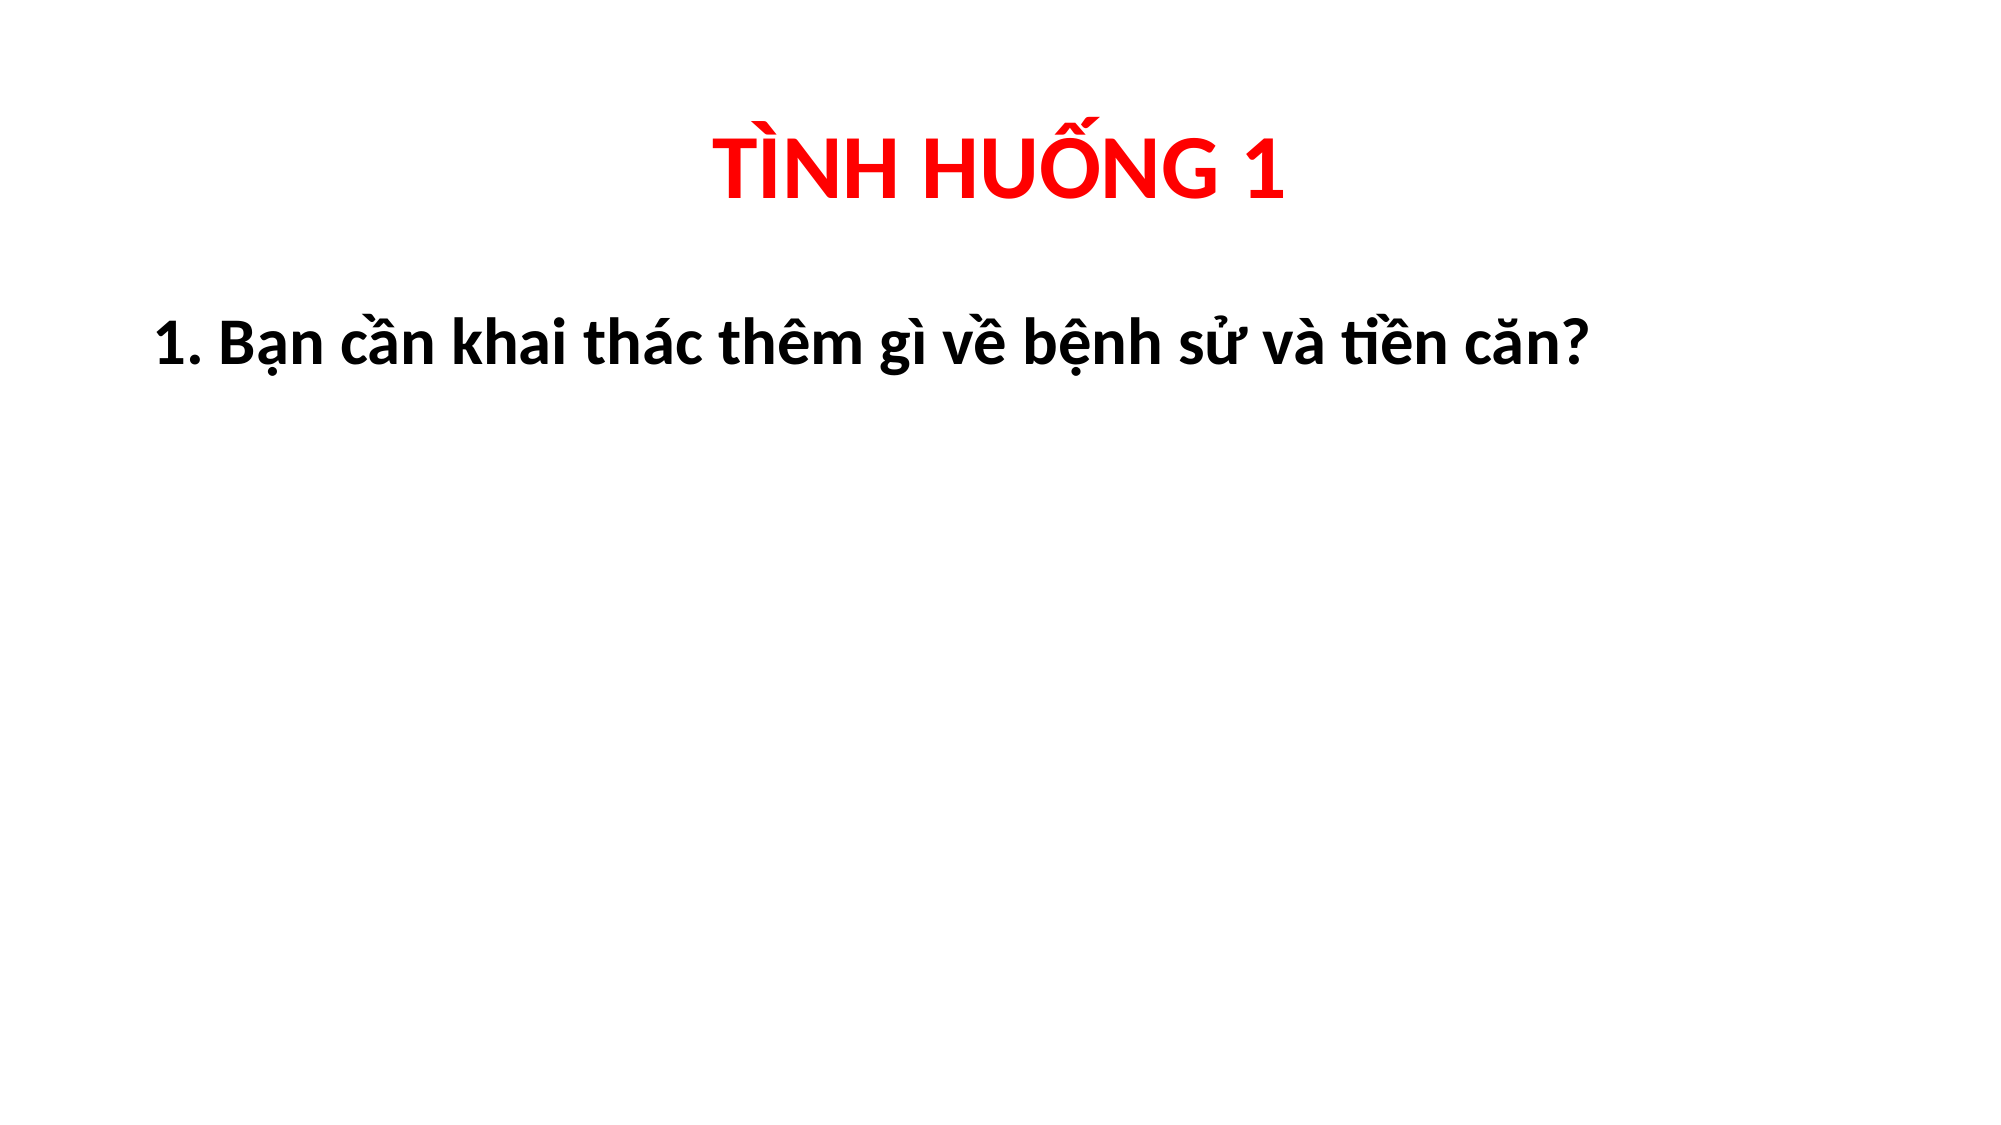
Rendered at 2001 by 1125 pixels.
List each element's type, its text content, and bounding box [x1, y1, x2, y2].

title TÌNH HUỐNG 1 [137, 59, 1863, 278]
list 1. Bạn cần khai thác thêm gì về bệnh sử và tiền căn? [137, 299, 1863, 1014]
